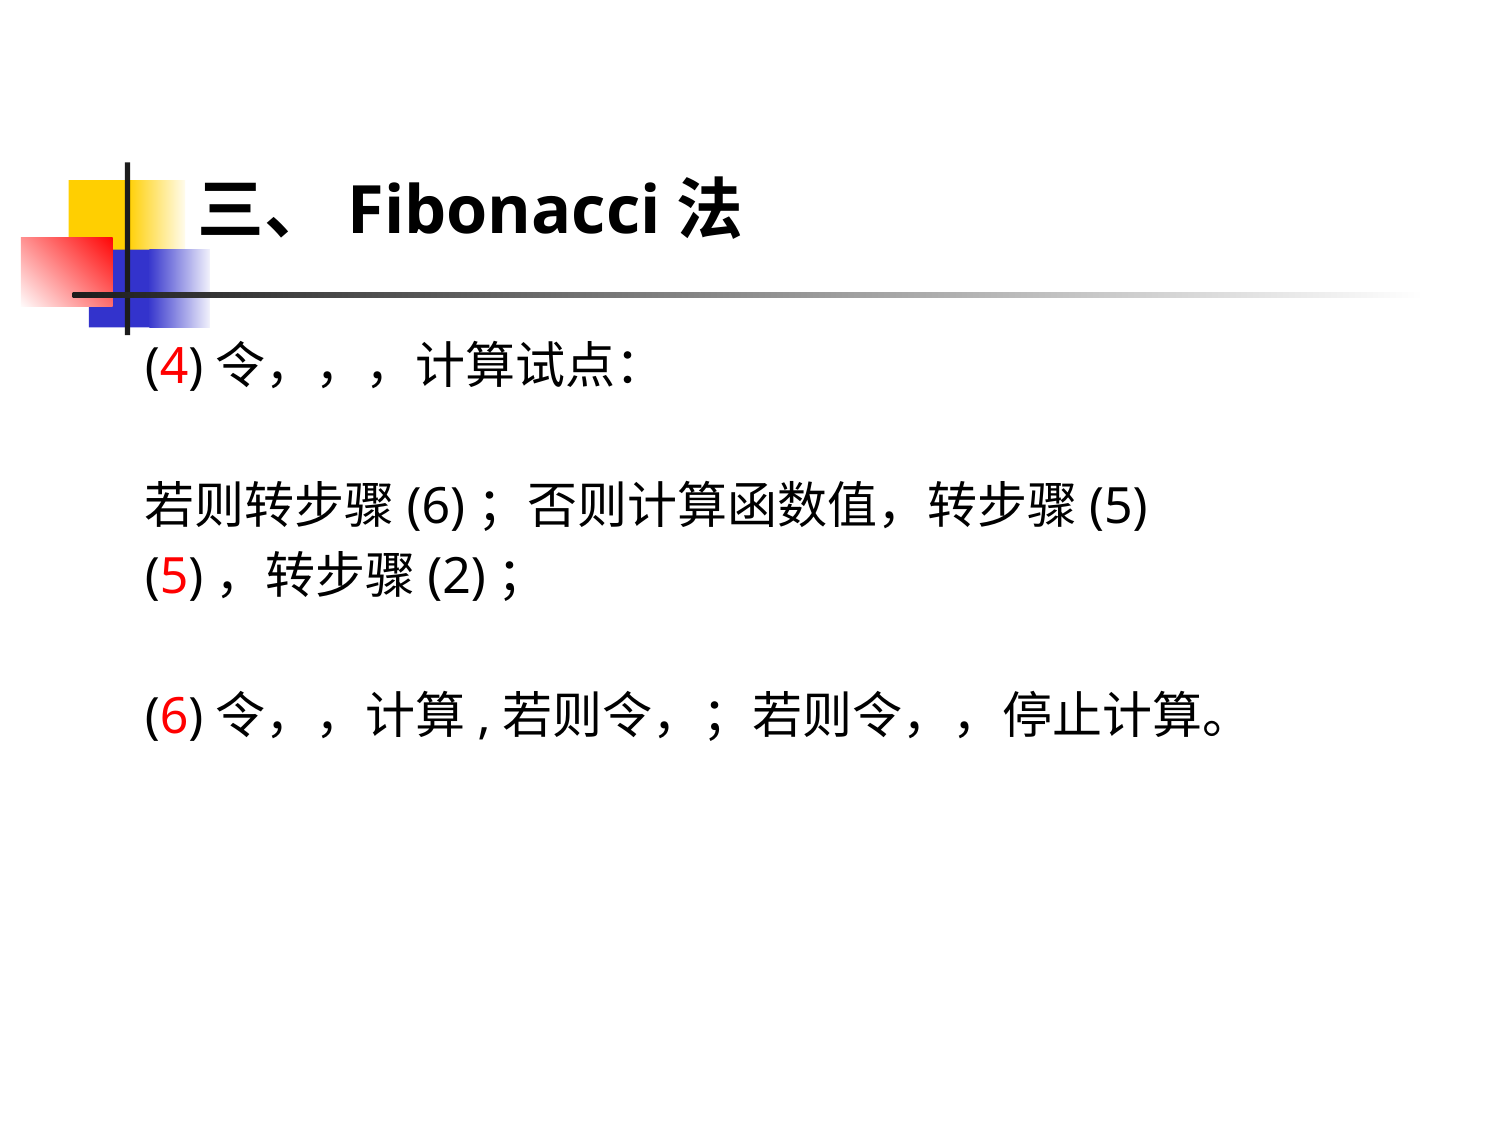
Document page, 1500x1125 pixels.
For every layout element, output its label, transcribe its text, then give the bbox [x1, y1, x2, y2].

title 三、Fibonacci法 [183, 66, 1462, 254]
